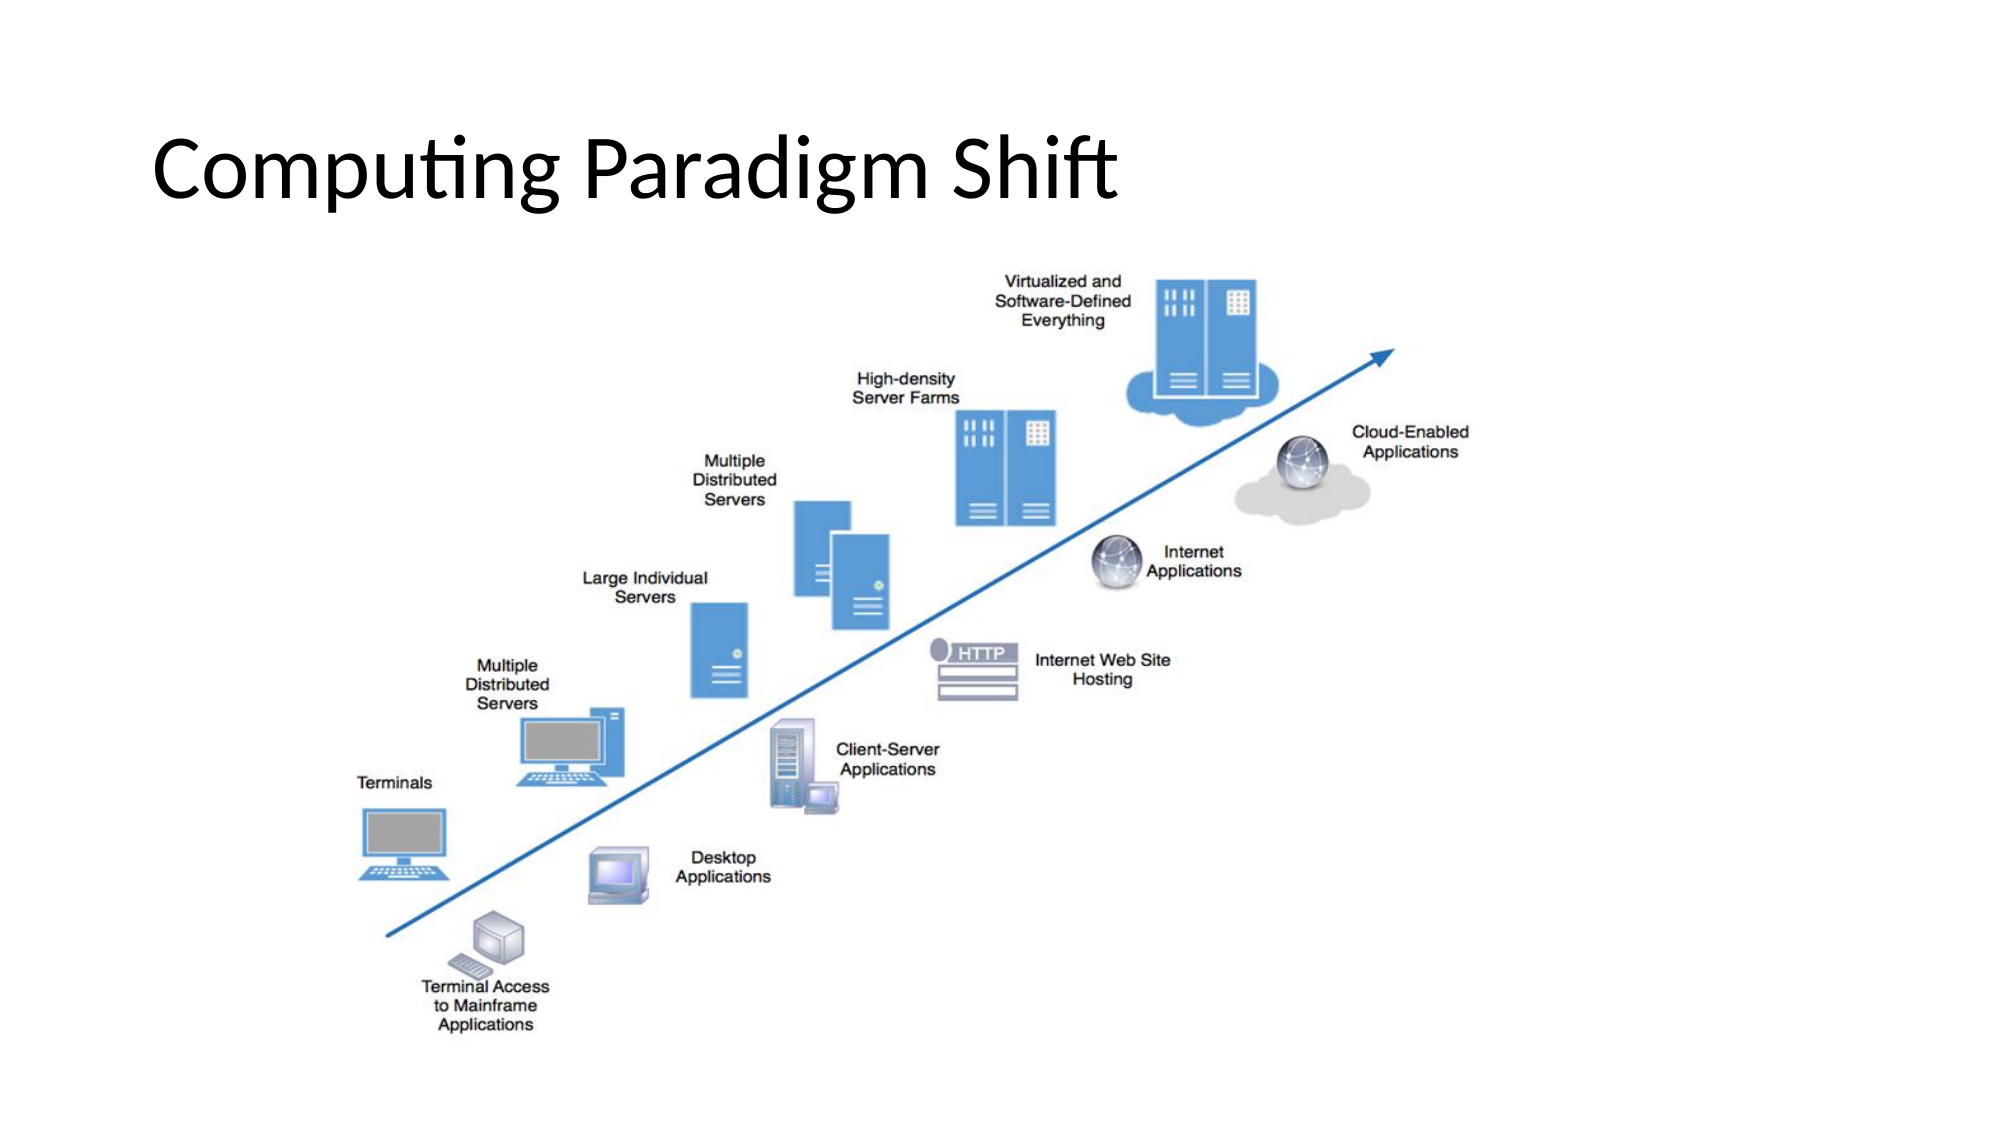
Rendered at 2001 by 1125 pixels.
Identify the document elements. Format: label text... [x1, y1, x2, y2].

title Computing Paradigm Shift [137, 59, 1863, 278]
picture [334, 261, 1478, 1052]
